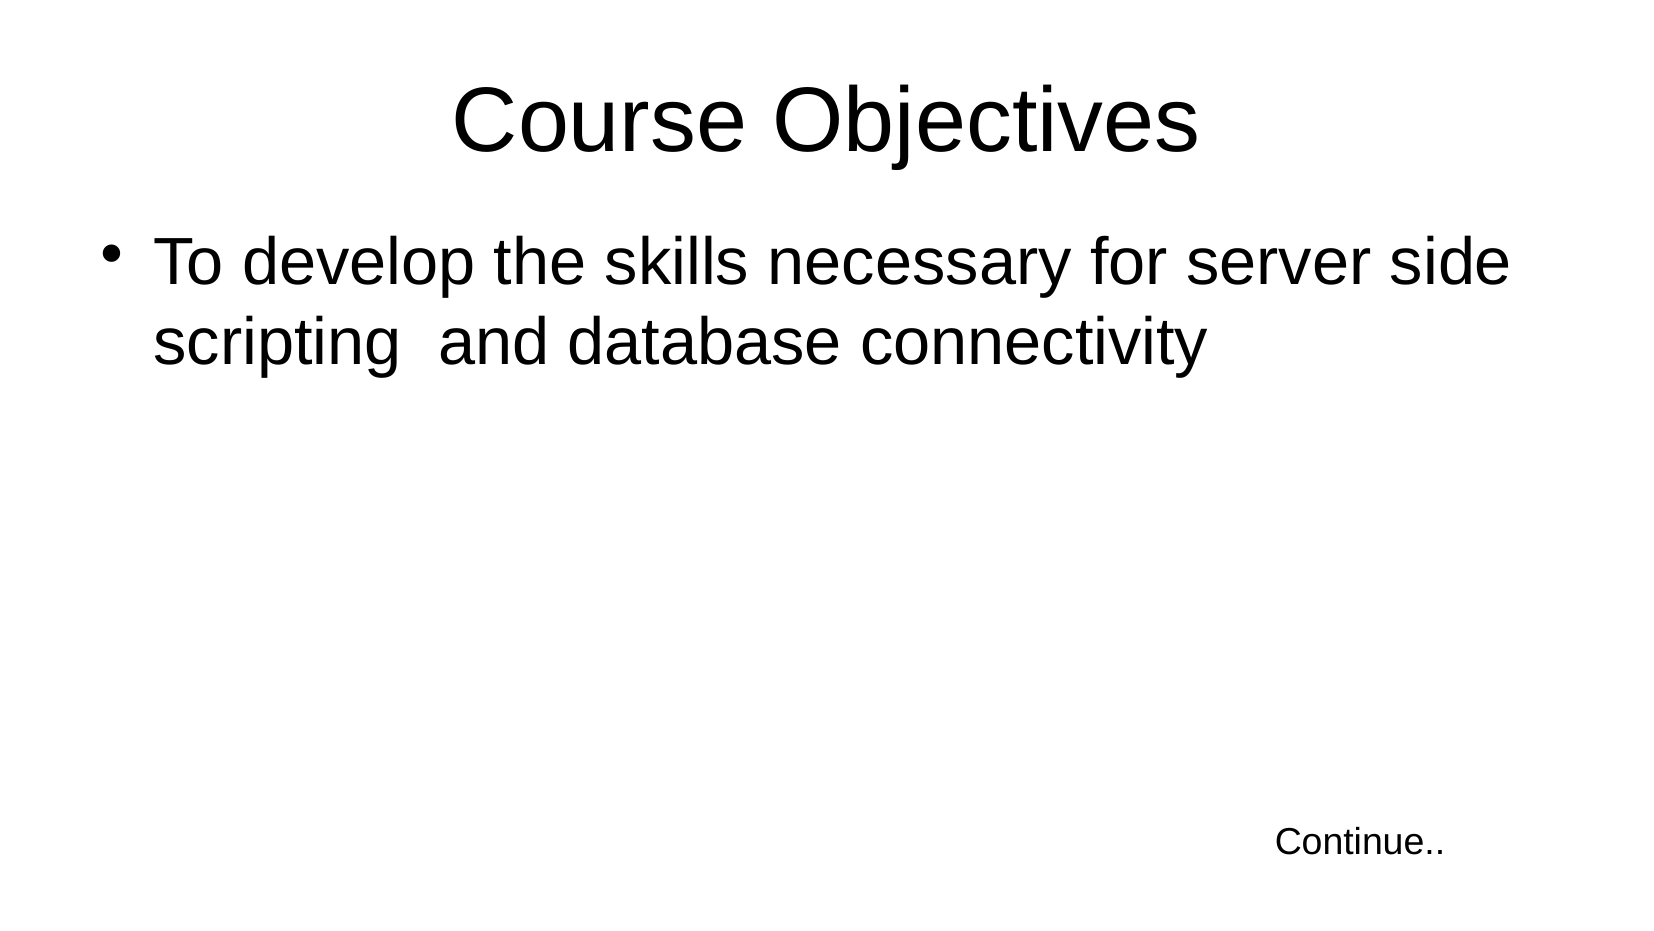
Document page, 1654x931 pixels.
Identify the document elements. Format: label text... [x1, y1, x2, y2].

text_box Course Objectives [82, 37, 1571, 193]
text_box To develop the skills necessary for server side scripting and database connectivity [82, 217, 1571, 757]
text_box Continue.. [1259, 809, 1560, 867]
